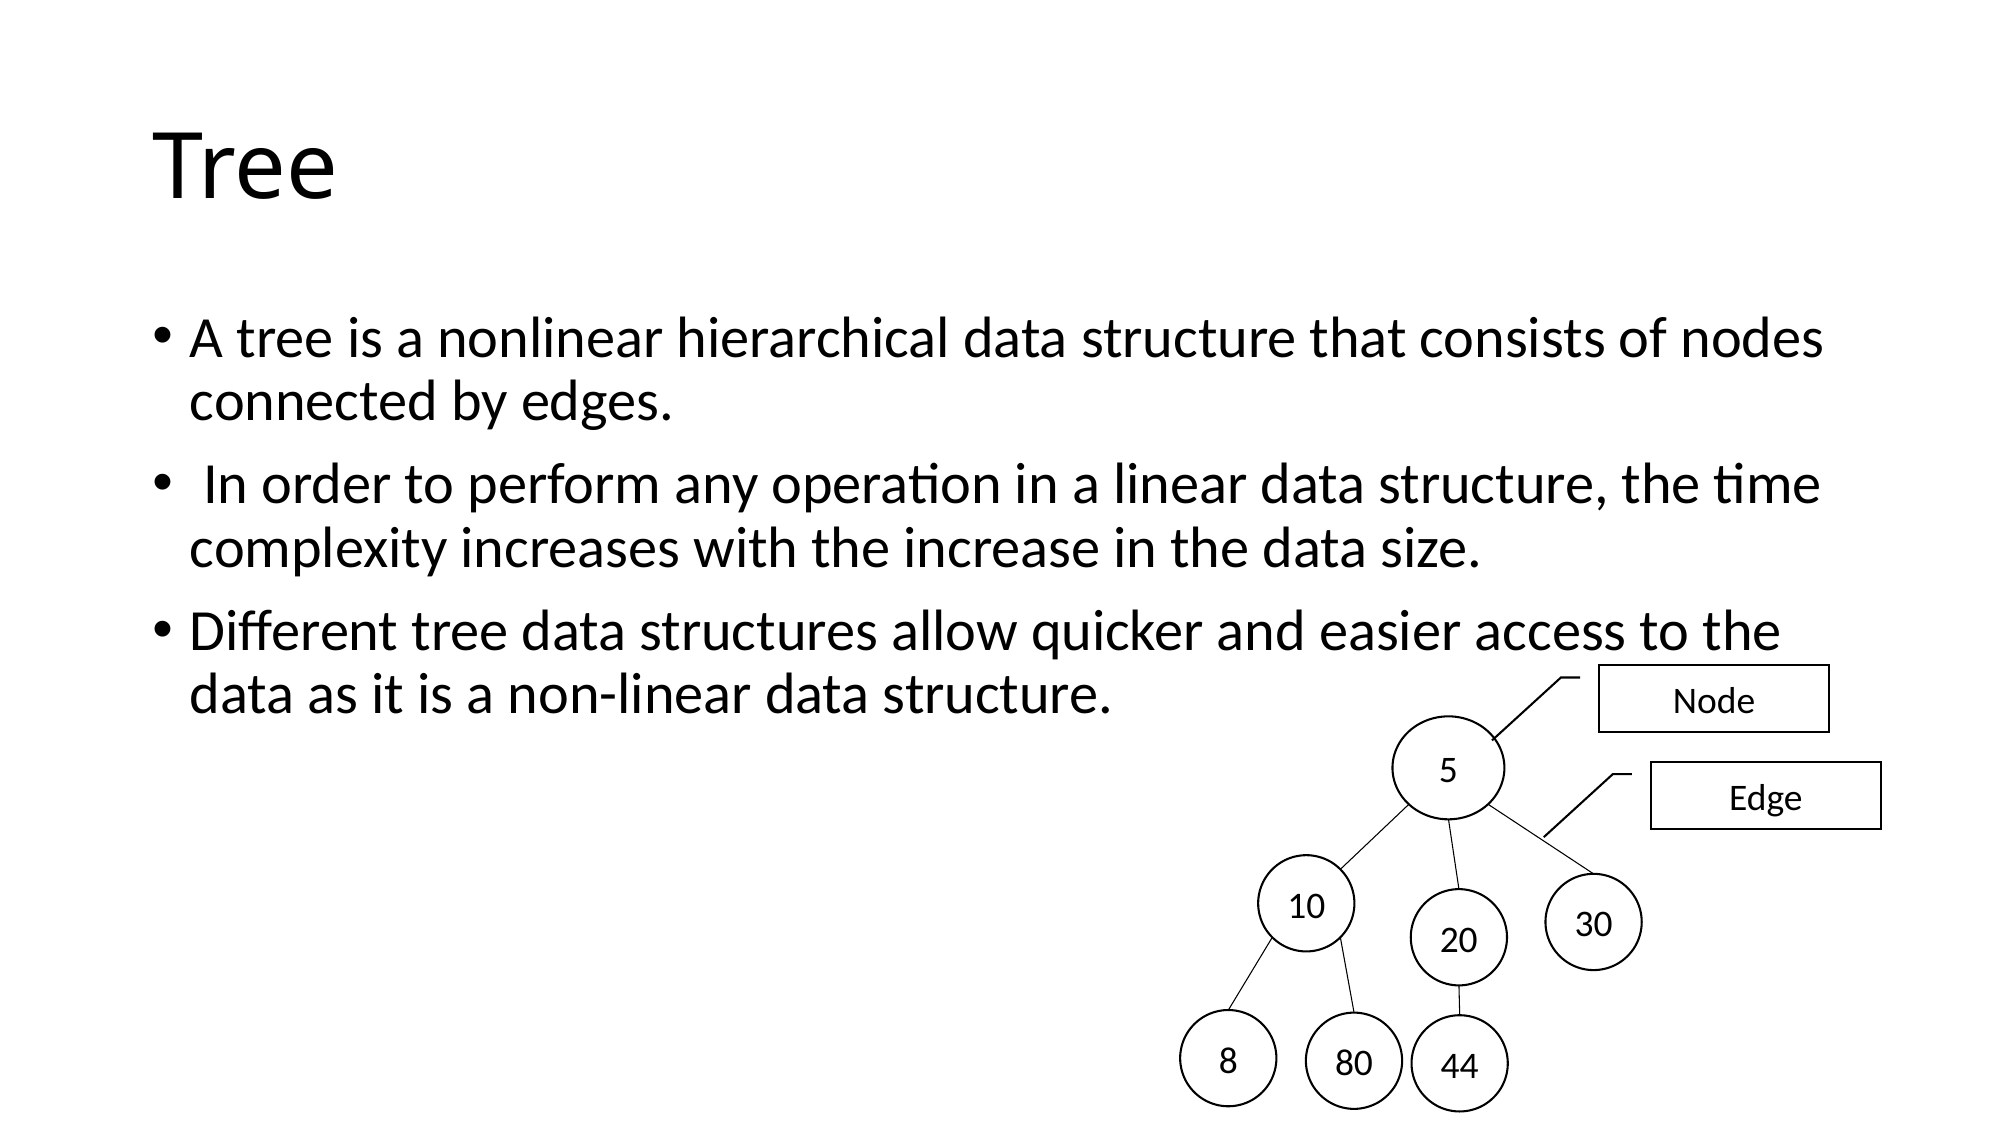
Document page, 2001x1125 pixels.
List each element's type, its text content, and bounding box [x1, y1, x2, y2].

text_box Node [1517, 676, 1581, 716]
text_box Edge [1650, 761, 1882, 830]
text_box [1180, 716, 1642, 1112]
list A tree is a nonlinear hierarchical data structure that consists of nodes connected by edges. In order to perform any operation in a linear data structure, the time complexity increases with the increase in the data size. Different tree data structures allow quicker and easier access to the data as it is a non-linear data structure. [137, 299, 1863, 1014]
text_box Node [1598, 664, 1830, 733]
title Tree [137, 59, 1863, 278]
